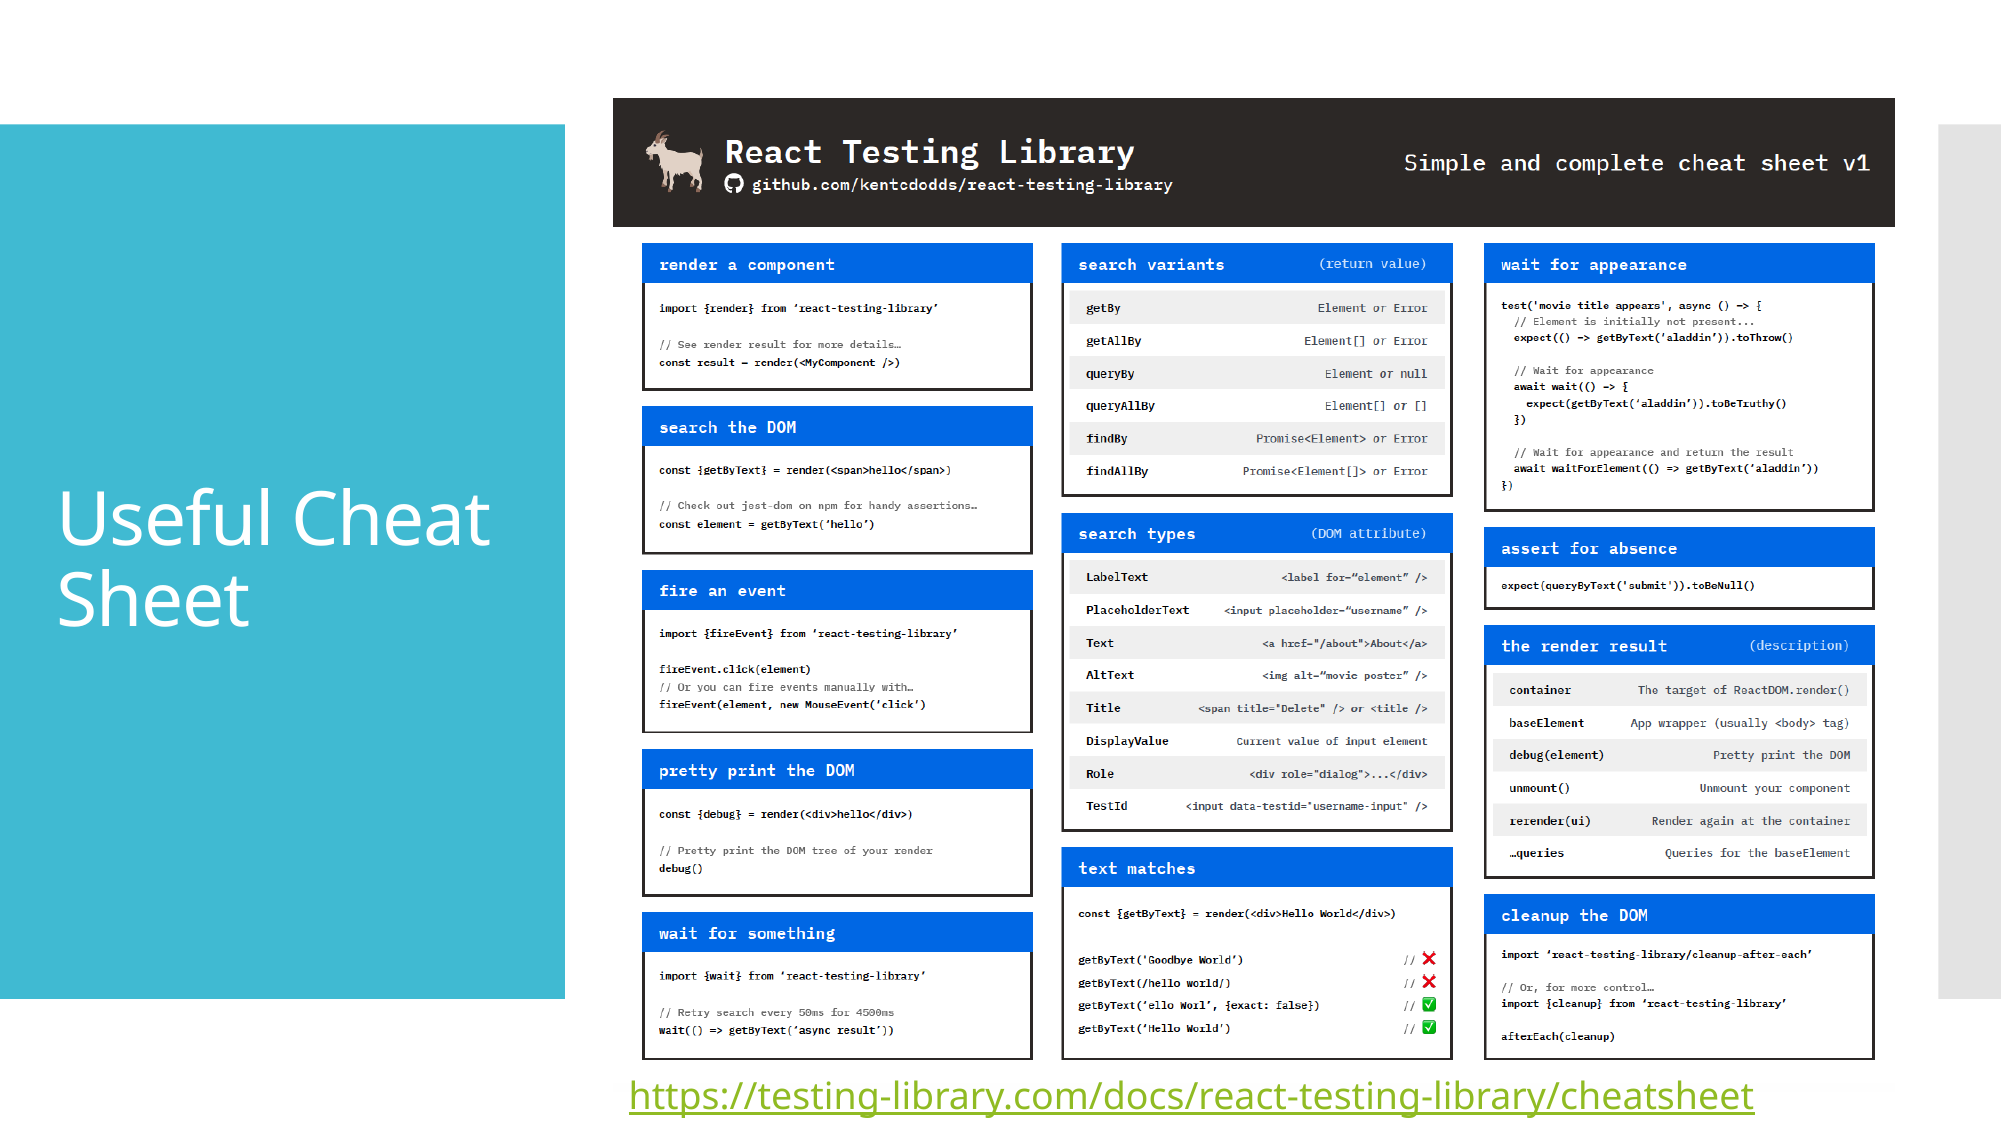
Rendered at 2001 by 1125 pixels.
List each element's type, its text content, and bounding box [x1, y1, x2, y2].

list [613, 98, 1895, 1093]
text_box https://testing-library.com/docs/react-testing-library/cheatsheet [613, 1064, 2000, 1125]
title Useful Cheat Sheet [41, 184, 525, 940]
